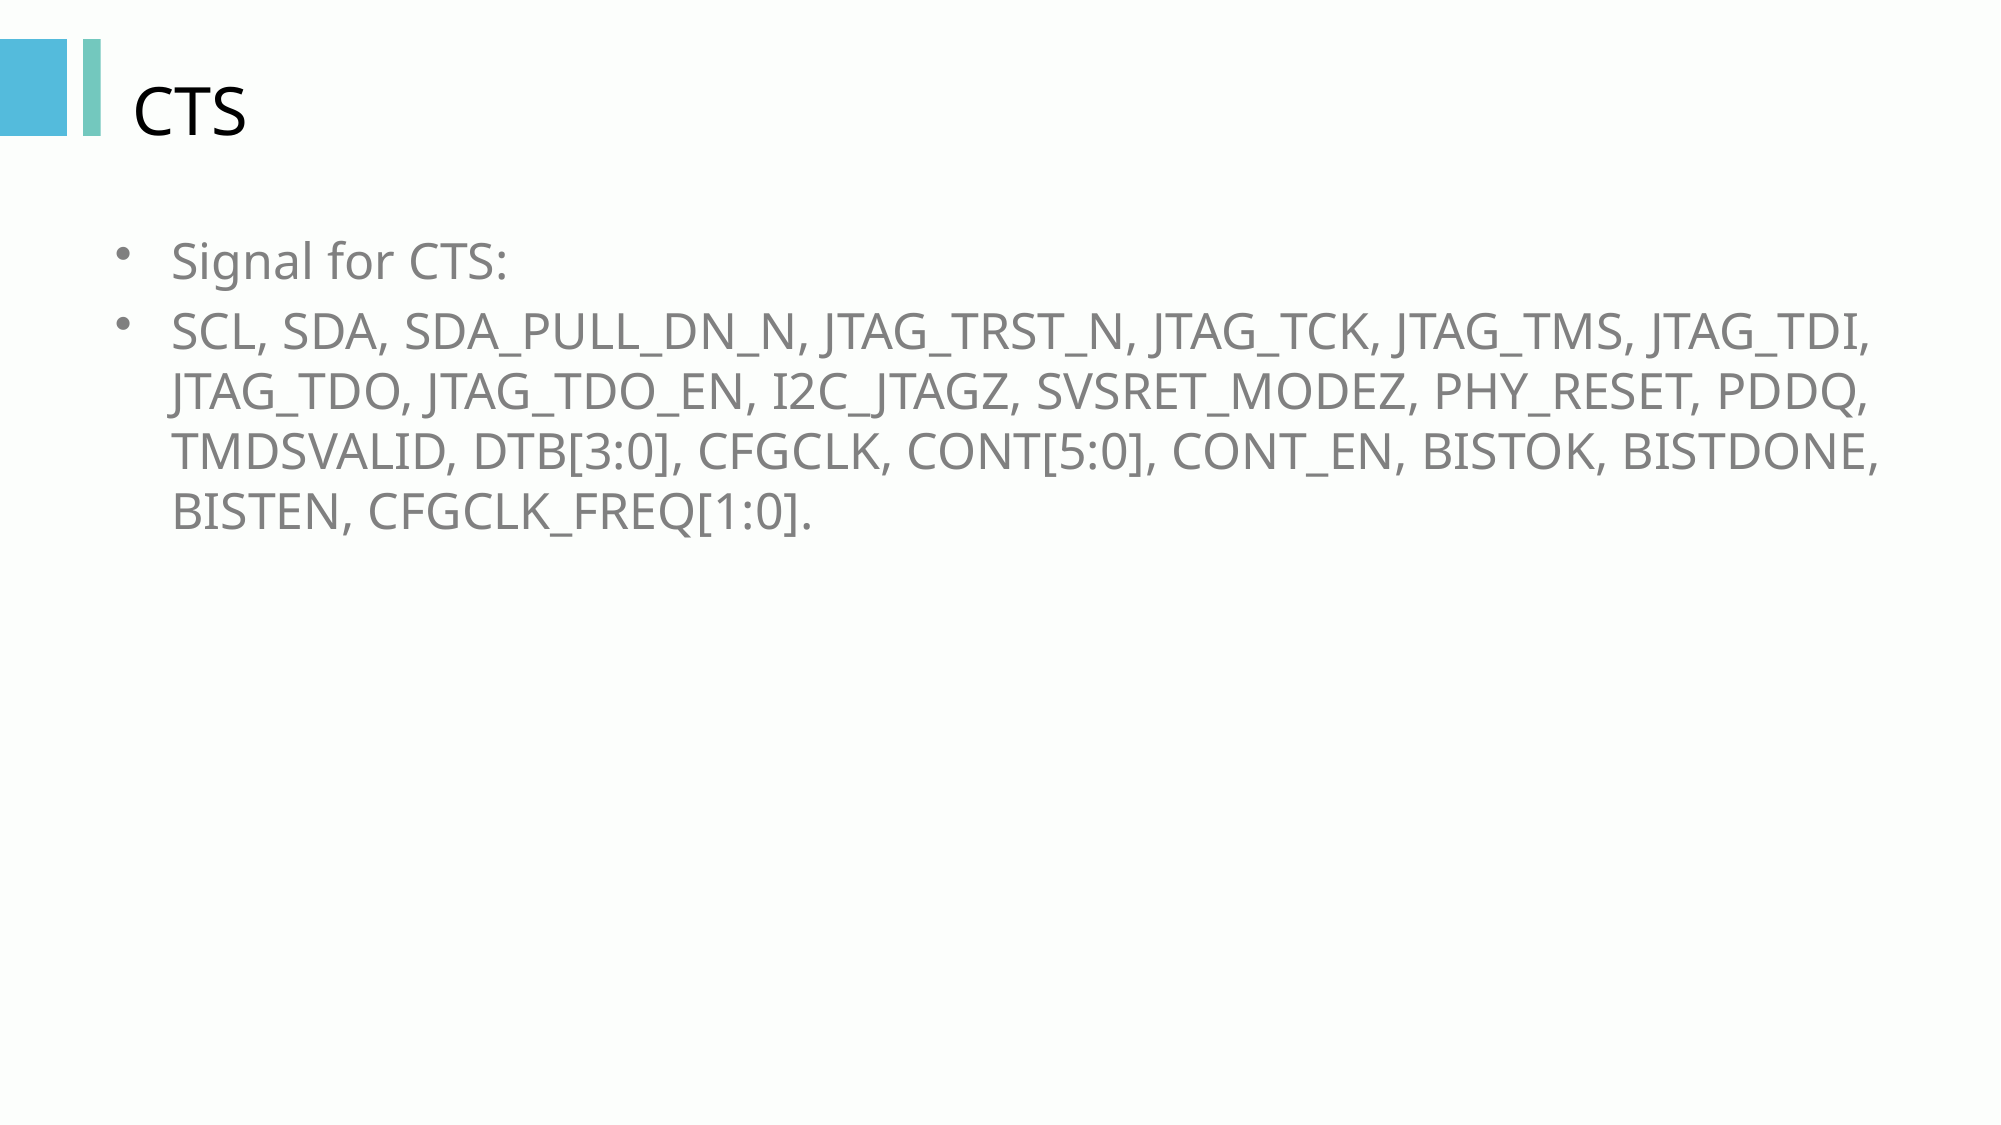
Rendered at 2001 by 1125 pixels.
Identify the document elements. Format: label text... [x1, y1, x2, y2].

list Signal for CTS: SCL, SDA, SDA_PULL_DN_N, JTAG_TRST_N, JTAG_TCK, JTAG_TMS, JTAG_TDI, JTAG_TDO, JTAG_TDO_EN, I2C_JTAGZ, SVSRET_MODEZ, PHY_RESET, PDDQ, TMDSVALID, DTB[3:0], CFGCLK, CONT[5:0], CONT_EN, BISTOK, BISTDONE, BISTEN, CFGCLK_FREQ[1:0]. [99, 222, 1900, 1005]
title CTS [117, 39, 1900, 179]
